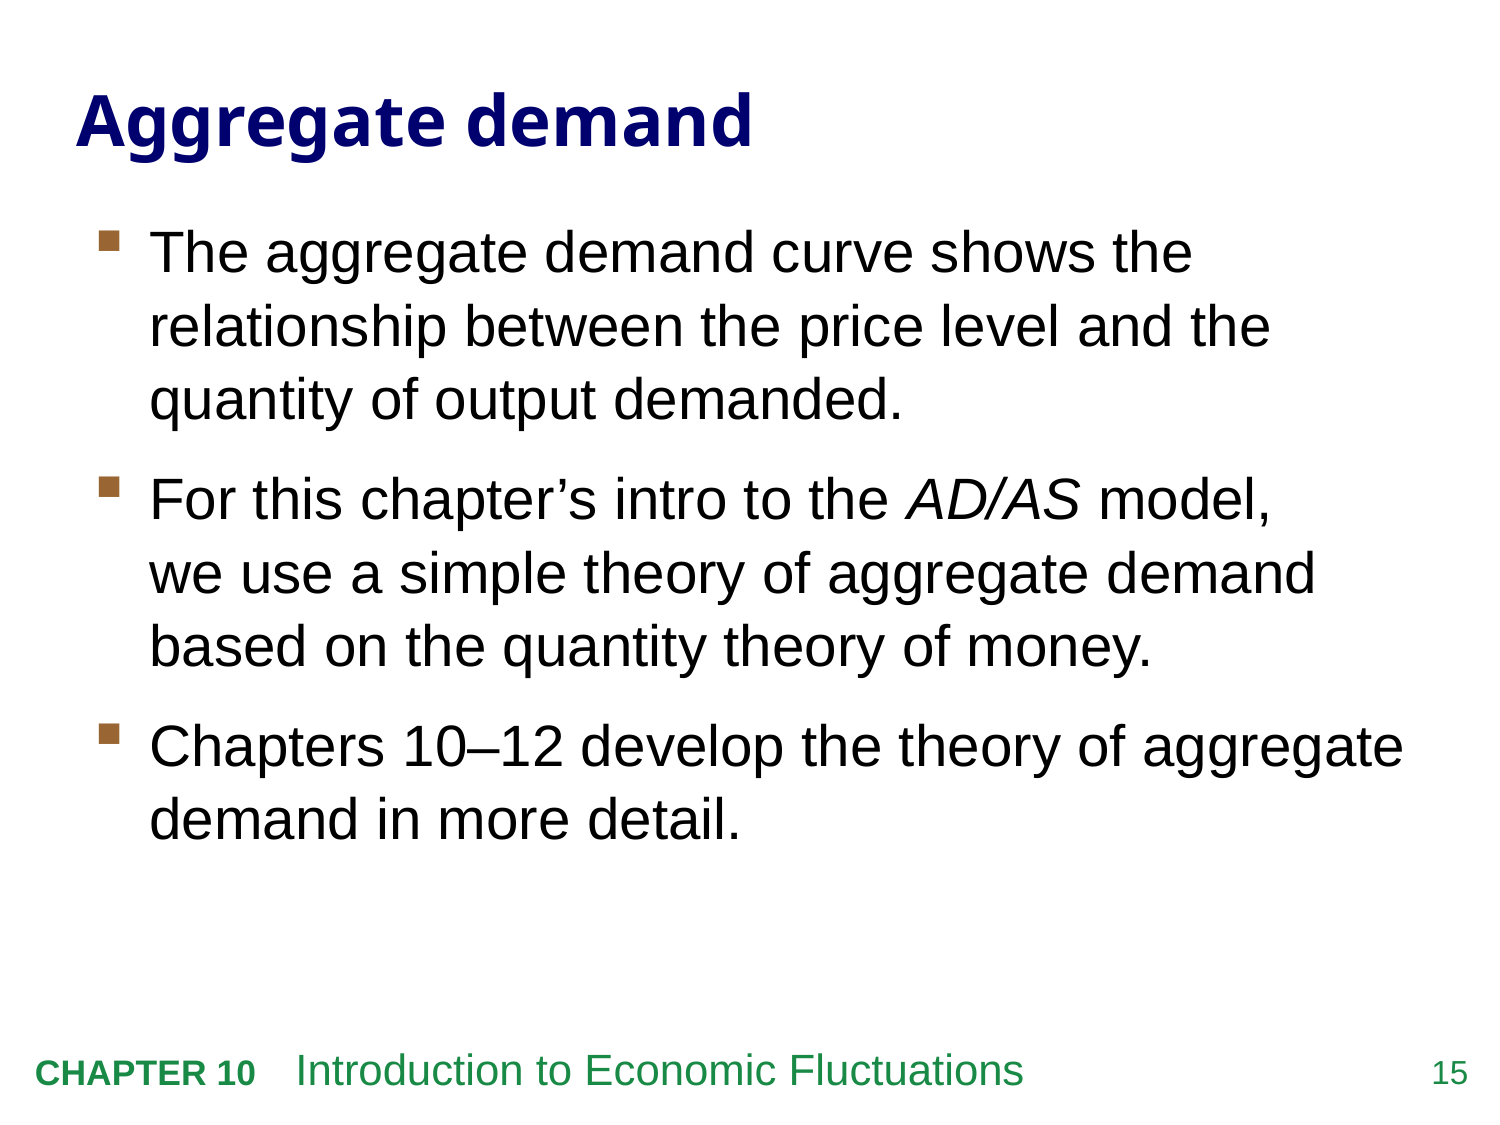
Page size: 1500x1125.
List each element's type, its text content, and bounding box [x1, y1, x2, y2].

list The aggregate demand curve shows the relationship between the price level and the quantity of output demanded. For this chapter’s intro to the AD/AS model, we use a simple theory of aggregate demand based on the quantity theory of money. Chapters 10–12 develop the theory of aggregate demand in more detail. [78, 203, 1425, 1005]
title Aggregate demand [76, 38, 1430, 193]
